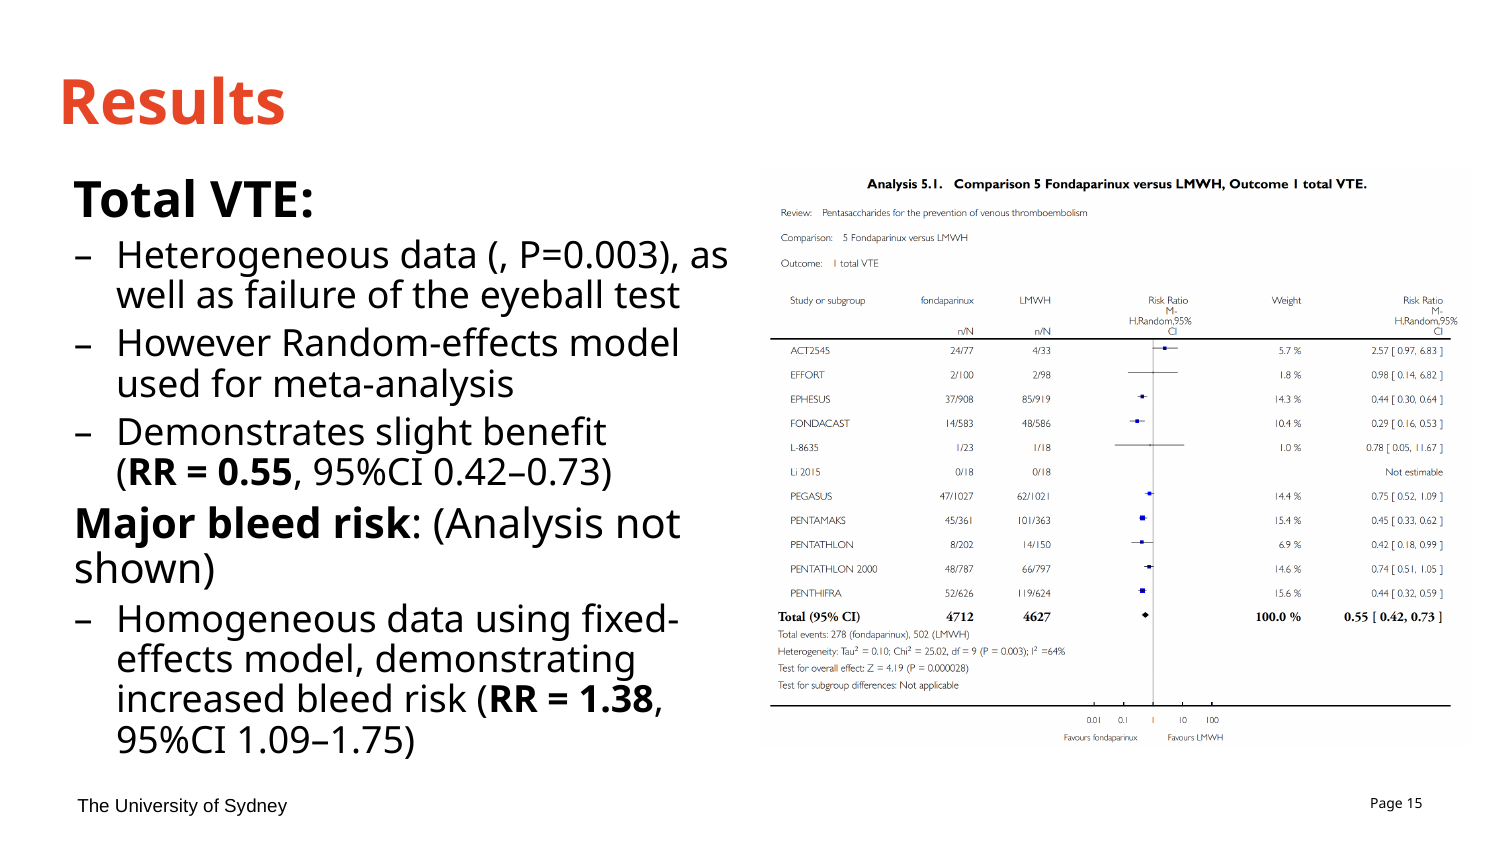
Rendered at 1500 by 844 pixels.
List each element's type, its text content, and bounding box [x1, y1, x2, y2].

title Results [58, 61, 1442, 142]
picture [759, 166, 1470, 748]
